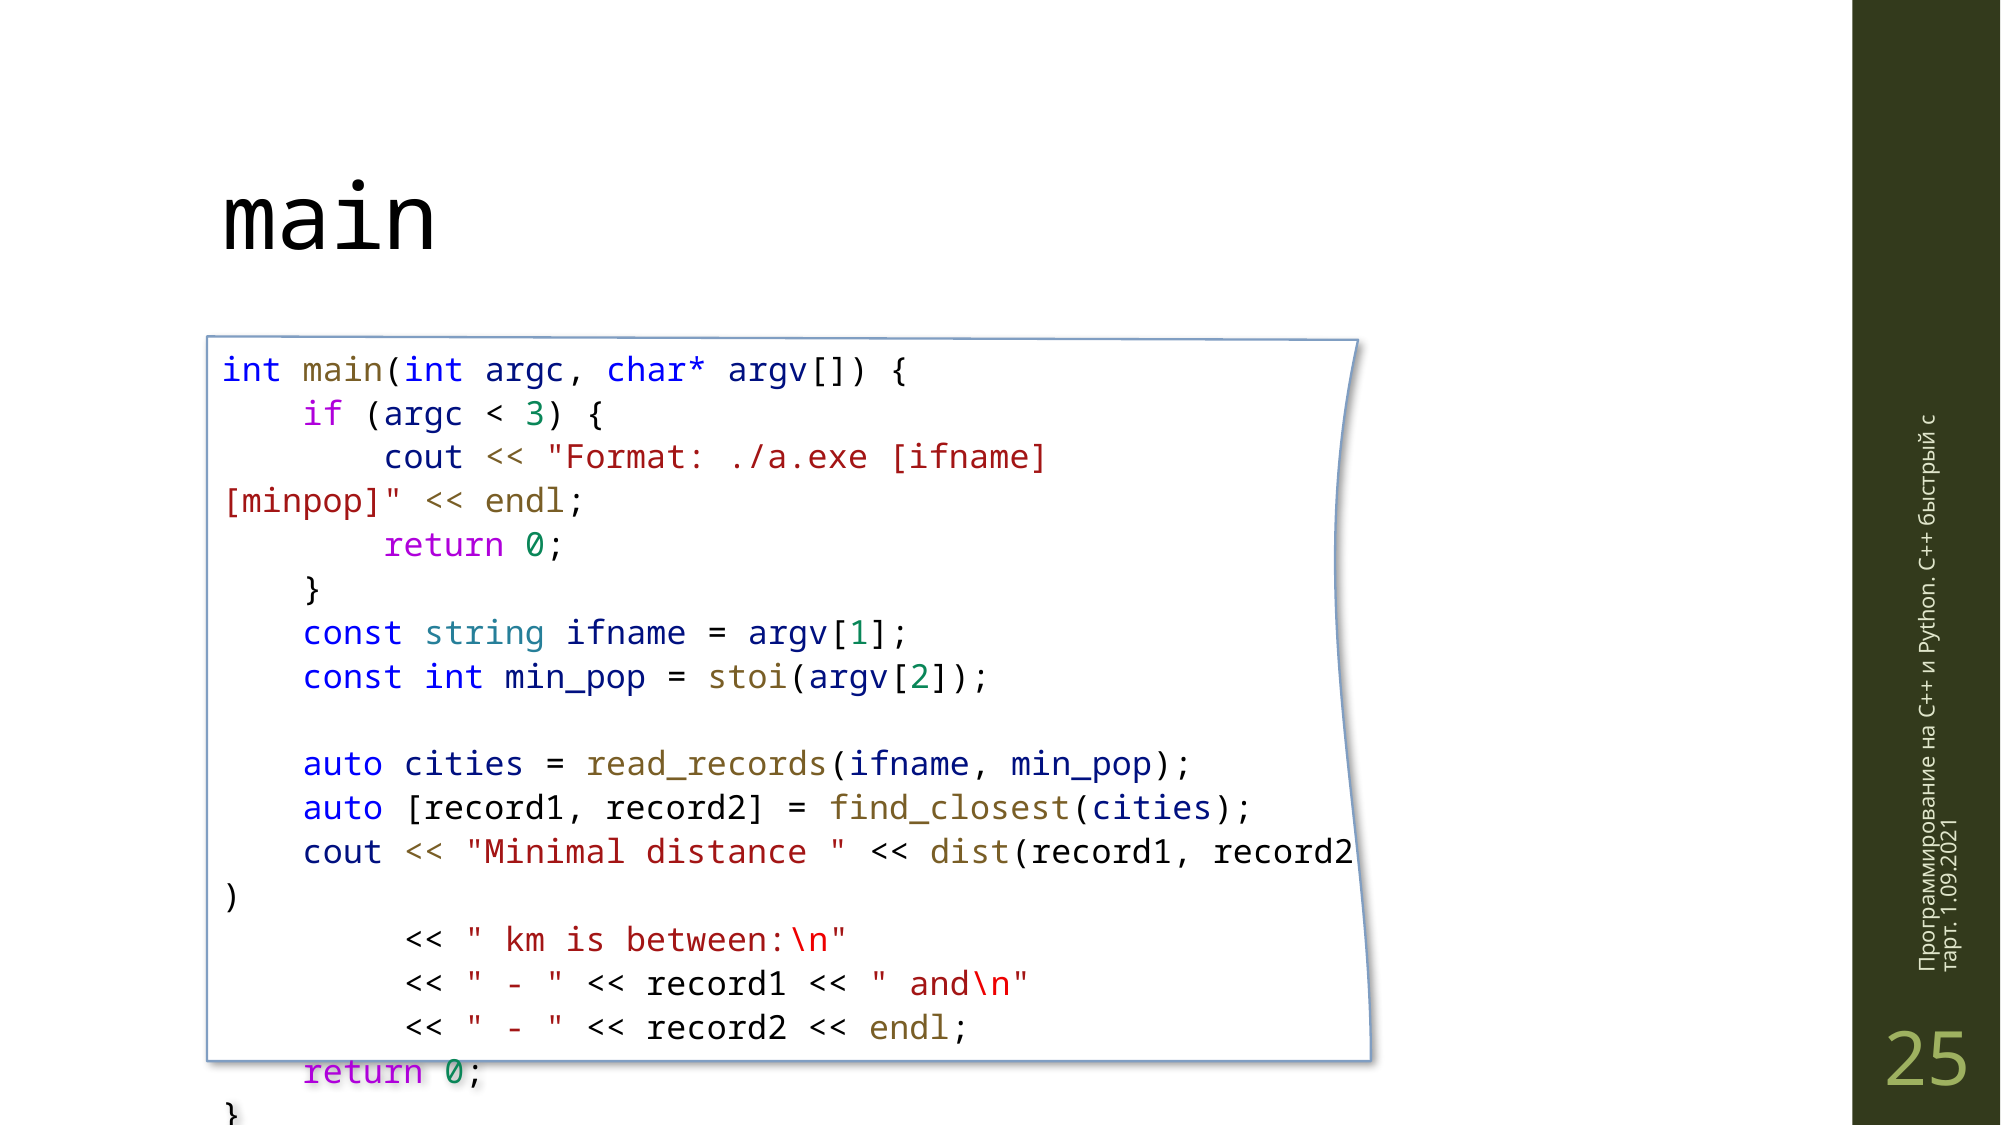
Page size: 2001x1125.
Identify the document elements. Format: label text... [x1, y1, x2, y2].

slide_number 25 [1852, 1012, 2000, 1110]
footer Программирование на C++ и Python. C++ быстрый старт. 1.09.2021 [1897, 400, 1958, 988]
title main [206, 60, 1797, 278]
text_box int main(int argc, char* argv[]) { if (argc < 3) { cout << "Format: ./a.exe [ifname] [minpop]" << endl; return 0; } const string ifname = argv[1]; const int min_pop = stoi(argv[2]); auto cities = read_records(ifname, min_pop); auto [record1, record2] = find_closest(cities); cout << "Minimal distance " << dist(record1, record2) << " km is between:\n" << " - " << record1 << " and\n" << " - " << record2 << endl; return 0; } [205, 335, 1373, 1063]
